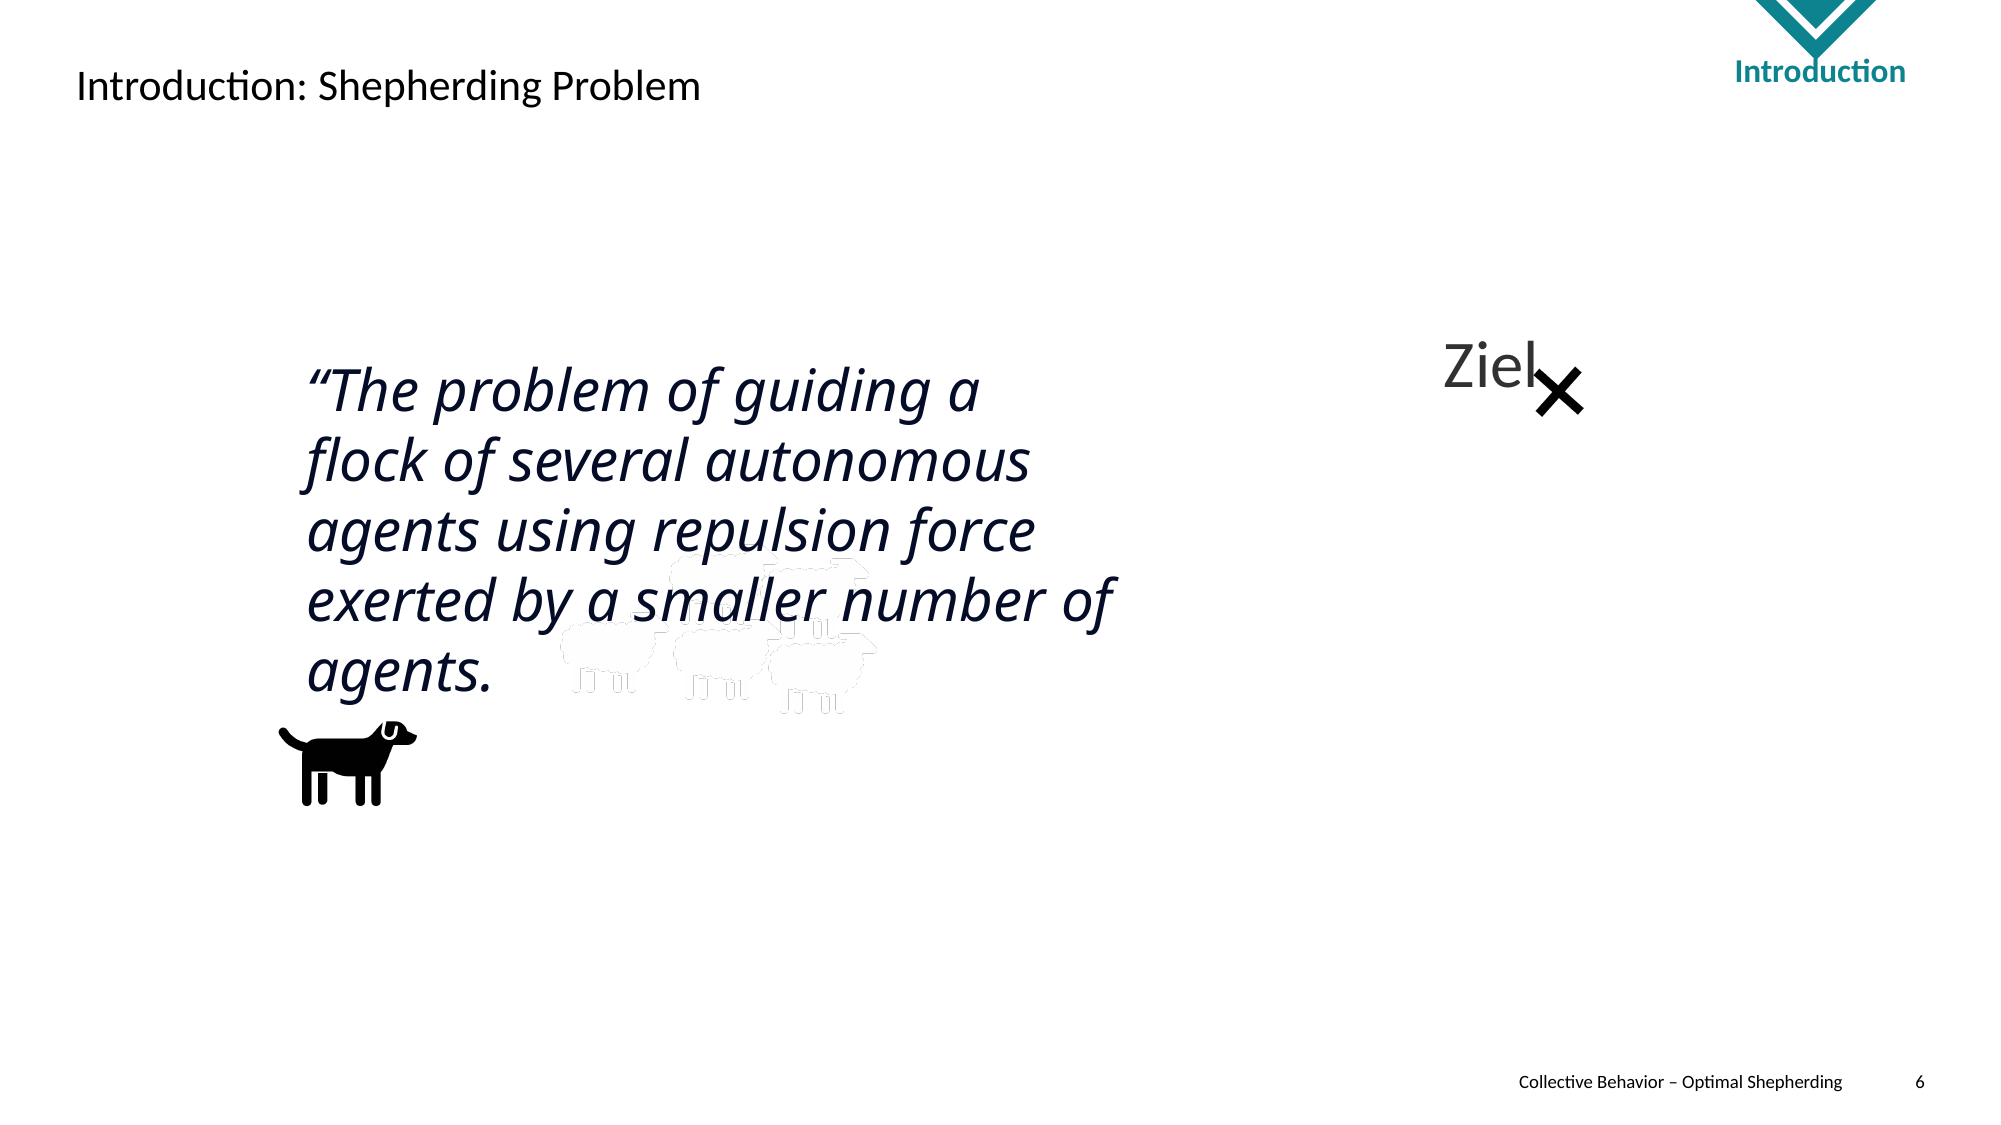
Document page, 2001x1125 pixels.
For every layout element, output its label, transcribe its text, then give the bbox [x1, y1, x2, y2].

picture [1517, 355, 1597, 442]
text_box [1684, 0, 1948, 61]
picture [546, 516, 891, 742]
text_box “The problem of guiding a flock of several autonomous agents using repulsion force exerted by a smaller number of agents. [291, 345, 1132, 711]
text_box Introduction [1643, 0, 1998, 166]
text_box Ziel [1443, 320, 1733, 401]
title Introduction: Shepherding Problem [76, 56, 1910, 172]
picture [272, 688, 423, 839]
